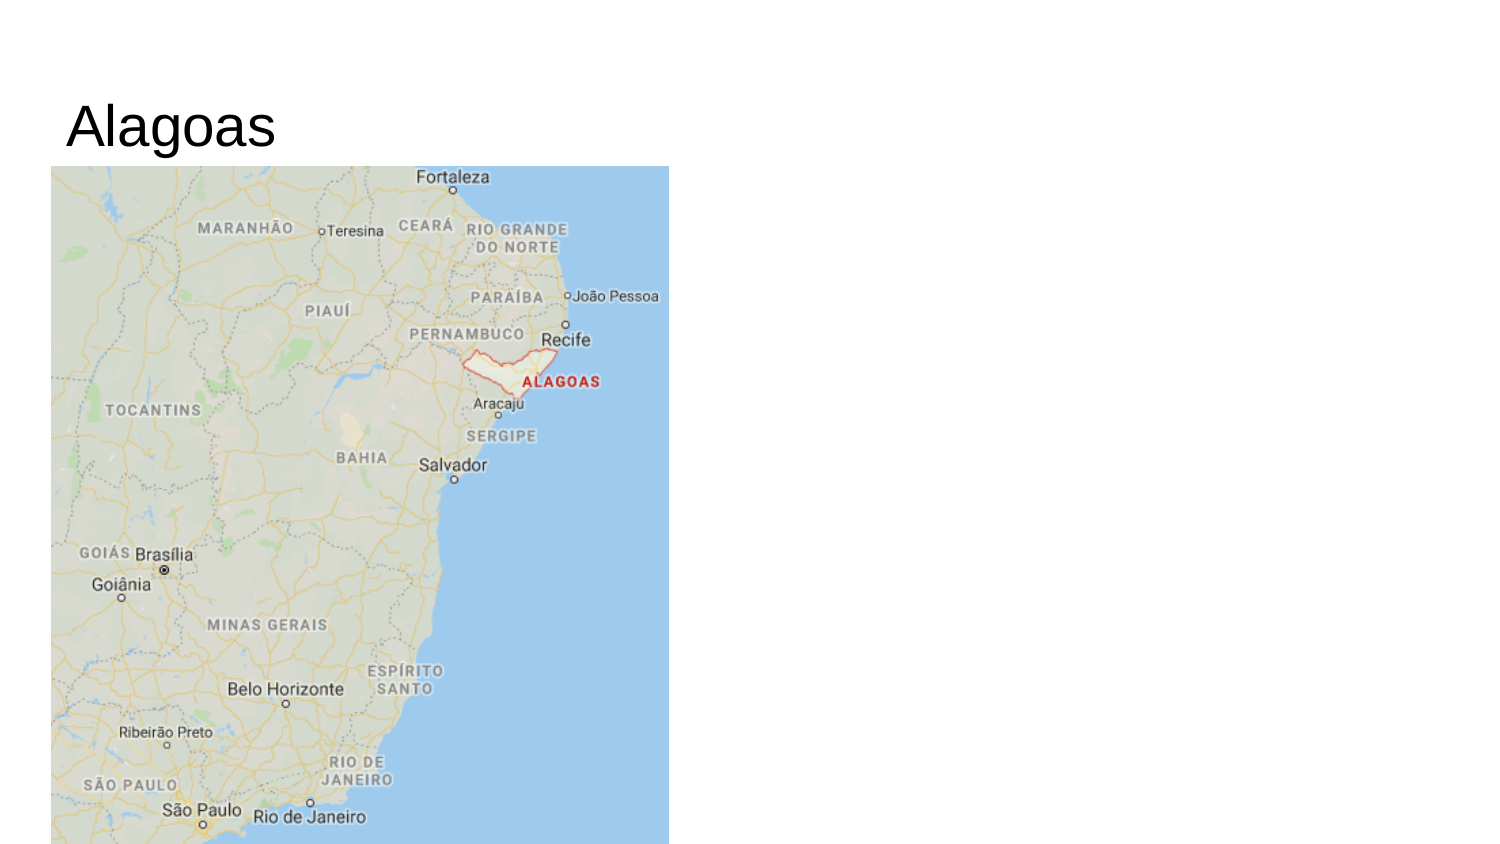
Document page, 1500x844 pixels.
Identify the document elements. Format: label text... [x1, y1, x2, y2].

picture [50, 166, 669, 844]
title Alagoas [51, 72, 1449, 167]
